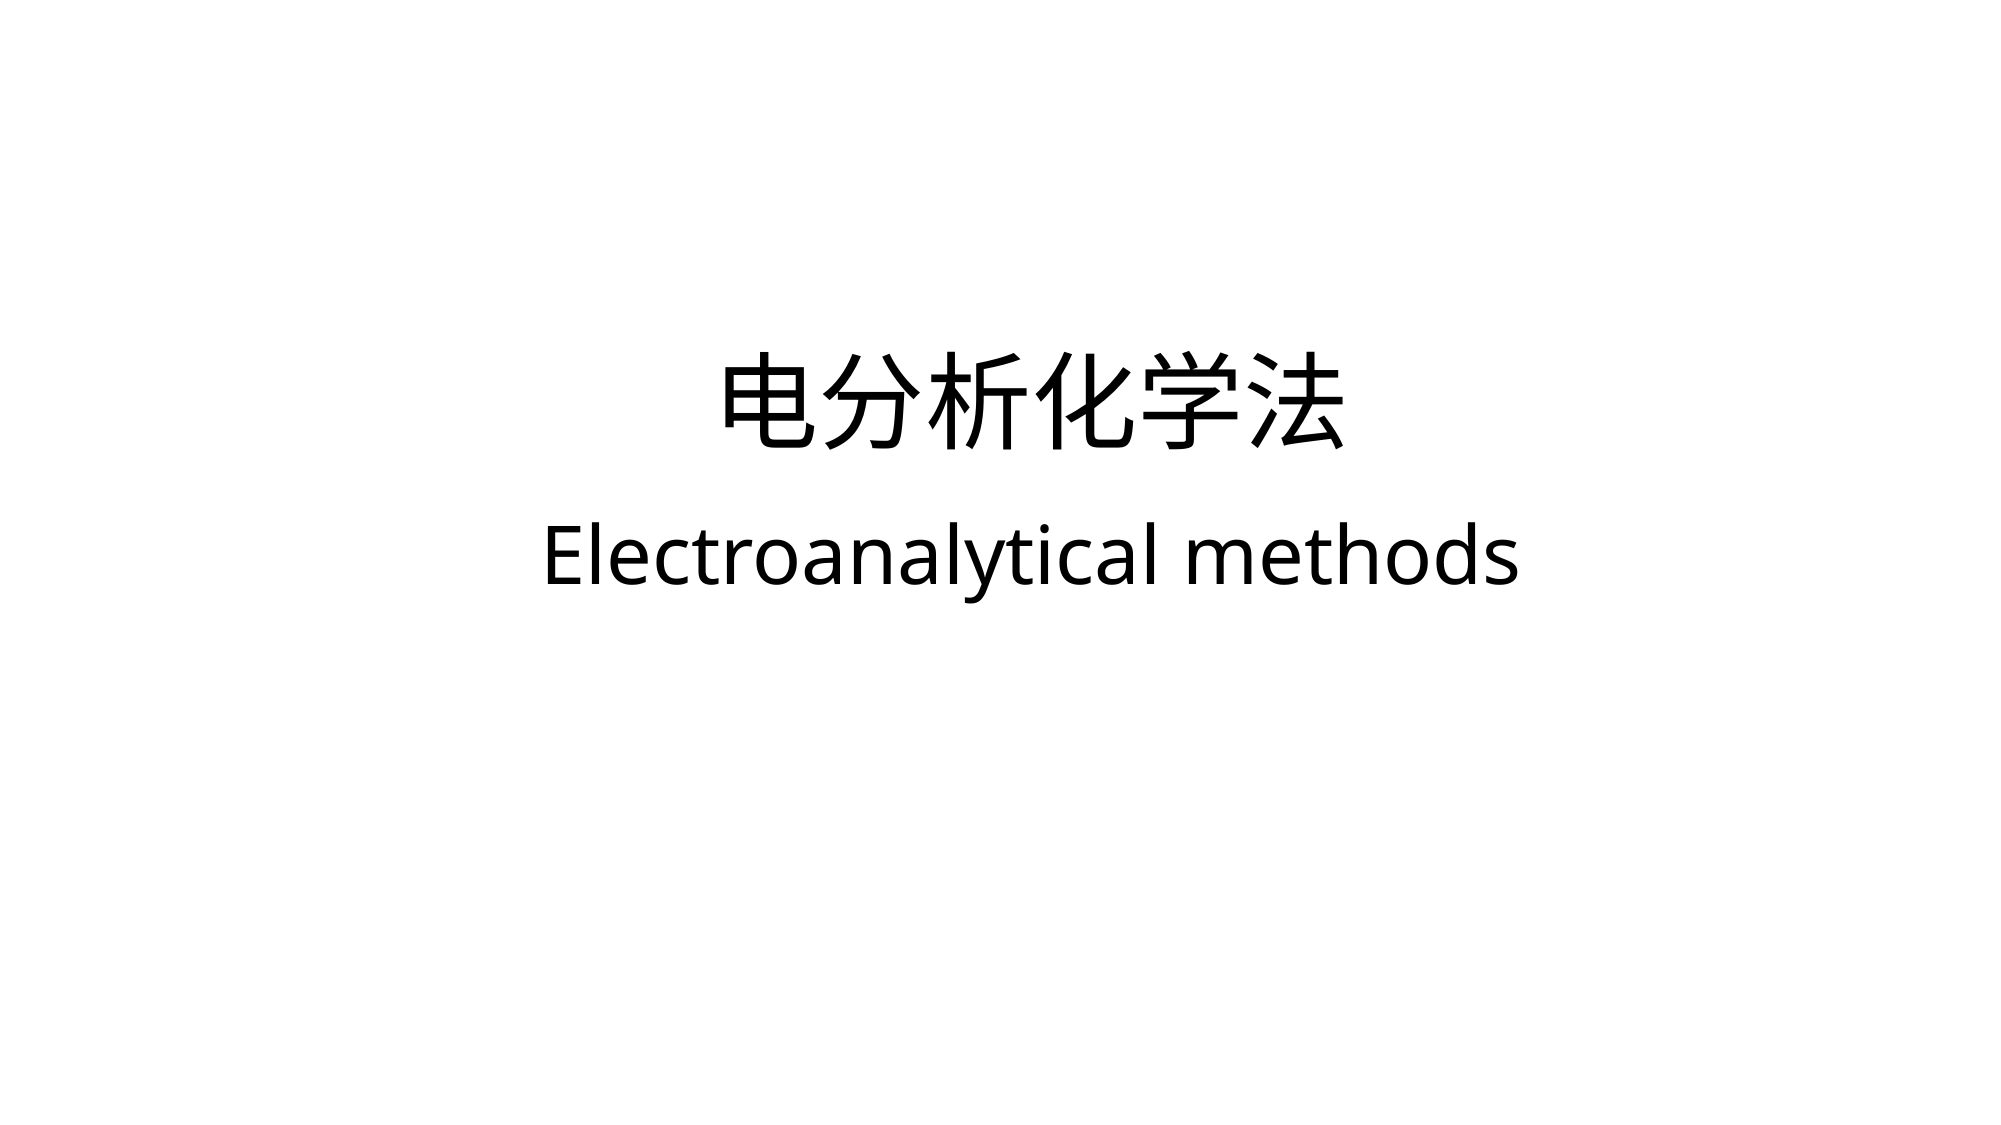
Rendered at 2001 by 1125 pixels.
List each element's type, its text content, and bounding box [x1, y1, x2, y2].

list 电分析化学法 Electroanalytical methods [456, 302, 1607, 679]
